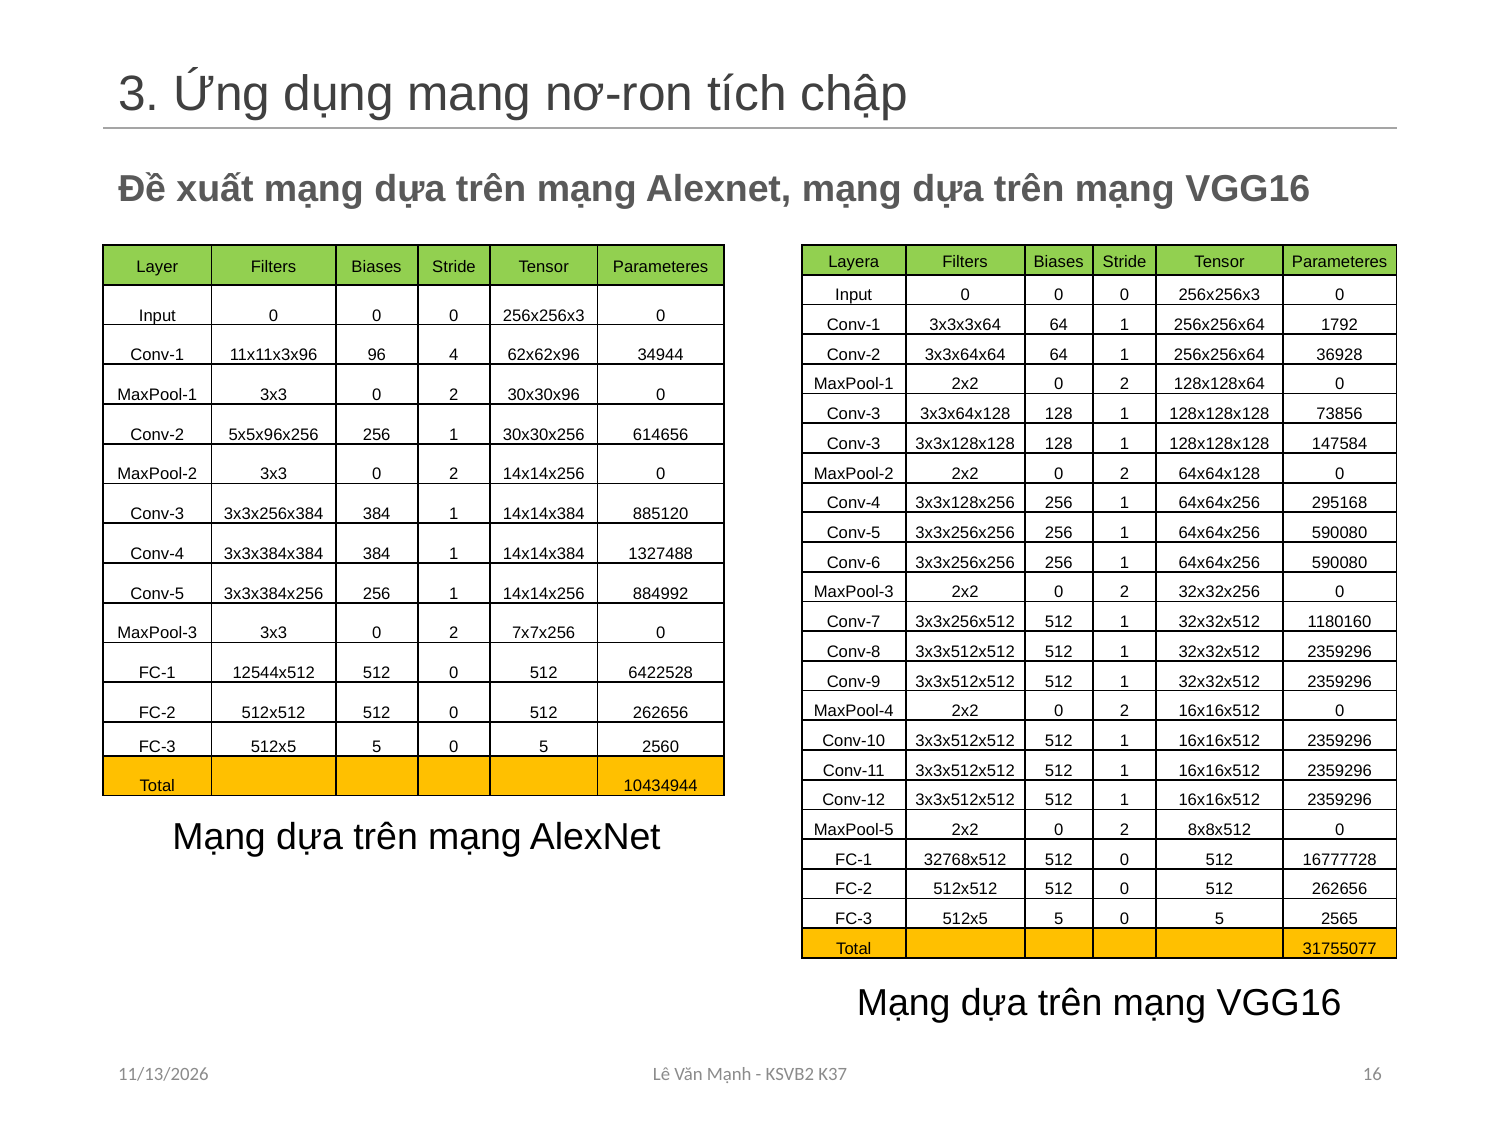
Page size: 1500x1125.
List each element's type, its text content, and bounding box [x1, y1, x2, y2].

table_cell 384 [337, 524, 417, 562]
table_cell 2359296 [1284, 751, 1396, 779]
table_cell MaxPool-3 [104, 604, 211, 642]
table_cell 0 [1094, 276, 1155, 304]
table_cell 512 [491, 643, 597, 681]
table_cell MaxPool-2 [104, 445, 211, 483]
table_cell [212, 757, 335, 795]
table_cell MaxPool-1 [104, 365, 211, 403]
table_cell 1 [1094, 424, 1155, 452]
table_cell 0 [1284, 573, 1396, 601]
table_cell 32x32x512 [1157, 662, 1282, 690]
table_cell 147584 [1284, 424, 1396, 452]
table_cell 590080 [1284, 543, 1396, 571]
table_cell Total [803, 929, 905, 957]
table_cell 64x64x256 [1157, 543, 1282, 571]
table_cell FC-2 [803, 870, 905, 898]
table_cell 0 [1094, 840, 1155, 868]
table_cell 0 [1026, 276, 1092, 304]
table_cell 96 [337, 325, 417, 363]
footer Lê Văn Mạnh - KSVB2 K37 [496, 1042, 1004, 1103]
table_cell 2359296 [1284, 632, 1396, 660]
table_cell 4 [419, 325, 489, 363]
table_cell 32x32x512 [1157, 602, 1282, 630]
table_cell 3x3x64x128 [907, 394, 1024, 422]
table_header Parameteres [598, 246, 723, 284]
table_cell 64 [1026, 305, 1092, 333]
table_header Biases [1026, 246, 1092, 274]
table_header Layer [104, 246, 211, 284]
table_cell 128x128x128 [1157, 424, 1282, 452]
table_cell 2x2 [907, 691, 1024, 719]
table_cell 1 [1094, 484, 1155, 511]
table_cell Conv-10 [803, 721, 905, 749]
table_cell 2359296 [1284, 781, 1396, 809]
table_cell 3x3x512x512 [907, 751, 1024, 779]
table_cell Total [104, 757, 211, 795]
table_cell 295168 [1284, 484, 1396, 511]
table_cell 5 [491, 723, 597, 755]
table_cell 3x3x512x512 [907, 632, 1024, 660]
table_cell 1 [1094, 751, 1155, 779]
table_cell 3x3 [212, 445, 335, 483]
table_header Layera [803, 246, 905, 274]
table_cell 256 [337, 405, 417, 443]
table_cell 0 [1026, 454, 1092, 482]
table_cell 2x2 [907, 810, 1024, 838]
table_cell 0 [337, 445, 417, 483]
table_cell FC-1 [104, 643, 211, 681]
table_cell Conv-4 [104, 524, 211, 562]
table_cell 2359296 [1284, 662, 1396, 690]
table_cell 0 [1026, 573, 1092, 601]
table_cell 0 [337, 365, 417, 403]
table_cell 3x3x256x256 [907, 543, 1024, 571]
table_cell 2 [1094, 454, 1155, 482]
table_cell 5 [337, 723, 417, 755]
table_cell 7x7x256 [491, 604, 597, 642]
table_cell 16x16x512 [1157, 751, 1282, 779]
table_cell 5 [1026, 899, 1092, 927]
table_cell 3x3x384x384 [212, 524, 335, 562]
table_cell 32x32x256 [1157, 573, 1282, 601]
table_cell 0 [1284, 810, 1396, 838]
table_cell 512 [1026, 721, 1092, 749]
table_cell 1 [1094, 543, 1155, 571]
table_cell 3x3x128x256 [907, 484, 1024, 511]
table_cell MaxPool-1 [803, 365, 905, 393]
table_cell 128x128x64 [1157, 365, 1282, 393]
table_cell Conv-4 [803, 484, 905, 511]
table_cell 512 [337, 643, 417, 681]
table_cell 512 [1026, 840, 1092, 868]
table_cell FC-3 [104, 723, 211, 755]
table_cell 73856 [1284, 394, 1396, 422]
table_cell 2 [1094, 810, 1155, 838]
table_cell 256 [1026, 543, 1092, 571]
table_cell 30x30x96 [491, 365, 597, 403]
slide_number 16 [1059, 1042, 1397, 1103]
table_cell Conv-1 [104, 325, 211, 363]
table_cell [1157, 929, 1282, 957]
table_cell 30x30x256 [491, 405, 597, 443]
table_cell 14x14x384 [491, 484, 597, 522]
table_cell 256x256x3 [491, 286, 597, 324]
table_cell 3x3x512x512 [907, 721, 1024, 749]
table_header Stride [419, 246, 489, 284]
table_cell MaxPool-2 [803, 454, 905, 482]
table_cell 0 [598, 604, 723, 642]
table_cell Conv-6 [803, 543, 905, 571]
table_cell 0 [1284, 276, 1396, 304]
table_cell 2 [1094, 691, 1155, 719]
table_cell 1327488 [598, 524, 723, 562]
table_cell 3x3x256x512 [907, 602, 1024, 630]
table_cell 1 [419, 524, 489, 562]
table_header Tensor [1157, 246, 1282, 274]
table_cell Conv-9 [803, 662, 905, 690]
table_cell 64x64x256 [1157, 484, 1282, 511]
table_cell Conv-5 [104, 564, 211, 602]
table_cell 32x32x512 [1157, 632, 1282, 660]
table_cell 0 [1026, 691, 1092, 719]
table_cell 512 [337, 683, 417, 721]
table_cell 11x11x3x96 [212, 325, 335, 363]
table_cell 256 [1026, 484, 1092, 511]
table_cell 3x3x512x512 [907, 662, 1024, 690]
table_cell 256 [1026, 513, 1092, 541]
table_cell Conv-1 [803, 305, 905, 333]
table_cell MaxPool-4 [803, 691, 905, 719]
table_cell 64x64x256 [1157, 513, 1282, 541]
table_cell 590080 [1284, 513, 1396, 541]
table_cell 256 [337, 564, 417, 602]
table_cell 512 [1157, 840, 1282, 868]
table_cell Conv-8 [803, 632, 905, 660]
table_cell FC-2 [104, 683, 211, 721]
table_cell 1 [1094, 335, 1155, 363]
table_cell 2565 [1284, 899, 1396, 927]
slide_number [103, 1042, 441, 1103]
table_header Parameteres [1284, 246, 1396, 274]
table_cell 14x14x256 [491, 564, 597, 602]
table_cell 1180160 [1284, 602, 1396, 630]
table_cell 0 [1284, 691, 1396, 719]
table_cell 2560 [598, 723, 723, 755]
table_cell 2 [1094, 573, 1155, 601]
table_cell 2x2 [907, 454, 1024, 482]
table_cell 262656 [598, 683, 723, 721]
table_cell 0 [419, 643, 489, 681]
table_cell 5 [1157, 899, 1282, 927]
table_cell 256x256x3 [1157, 276, 1282, 304]
table_cell 512 [1026, 781, 1092, 809]
table_cell [337, 757, 417, 795]
table_cell 2x2 [907, 573, 1024, 601]
table_cell 64 [1026, 335, 1092, 363]
table_cell 32768x512 [907, 840, 1024, 868]
table_cell 884992 [598, 564, 723, 602]
table_cell 512 [1026, 662, 1092, 690]
table_cell 16x16x512 [1157, 781, 1282, 809]
table_cell 885120 [598, 484, 723, 522]
table_cell [907, 929, 1024, 957]
table_cell 256x256x64 [1157, 305, 1282, 333]
table_cell 5x5x96x256 [212, 405, 335, 443]
table_cell 512x5 [907, 899, 1024, 927]
table_cell 262656 [1284, 870, 1396, 898]
table_cell Conv-2 [104, 405, 211, 443]
table_cell 3x3x256x384 [212, 484, 335, 522]
table_cell [1026, 929, 1092, 957]
table_cell 1 [1094, 602, 1155, 630]
table_cell 3x3x256x256 [907, 513, 1024, 541]
table_cell 1 [1094, 513, 1155, 541]
table_cell 3x3x128x128 [907, 424, 1024, 452]
table_cell 512 [1026, 870, 1092, 898]
table_cell 0 [598, 365, 723, 403]
table_cell 0 [598, 286, 723, 324]
table_cell 34944 [598, 325, 723, 363]
table_cell 1 [1094, 394, 1155, 422]
table_cell 2x2 [907, 365, 1024, 393]
table_cell 1 [1094, 721, 1155, 749]
table_cell 3x3x64x64 [907, 335, 1024, 363]
table_header Biases [337, 246, 417, 284]
title 3. Ứng dụng mang nơ-ron tích chập [103, 59, 1397, 127]
table_cell 0 [337, 604, 417, 642]
table_cell 10434944 [598, 757, 723, 795]
table_cell 6422528 [598, 643, 723, 681]
table_cell 1 [1094, 305, 1155, 333]
table_cell 1 [419, 405, 489, 443]
table_header Filters [907, 246, 1024, 274]
table_cell 2 [419, 604, 489, 642]
table_cell Conv-7 [803, 602, 905, 630]
table_cell Conv-5 [803, 513, 905, 541]
table_cell 0 [1284, 454, 1396, 482]
table_cell 512x5 [212, 723, 335, 755]
text_box Mạng dựa trên mạng VGG16 [842, 970, 1357, 1031]
table_cell 2 [419, 365, 489, 403]
table_cell Conv-2 [803, 335, 905, 363]
table_cell 0 [1094, 870, 1155, 898]
table_cell [419, 757, 489, 795]
table_cell 512 [1157, 870, 1282, 898]
table_cell Input [803, 276, 905, 304]
table_cell 512 [1026, 602, 1092, 630]
table_cell FC-3 [803, 899, 905, 927]
table_cell 512 [491, 683, 597, 721]
table_cell 16x16x512 [1157, 721, 1282, 749]
table_cell 0 [907, 276, 1024, 304]
table_cell 1 [1094, 632, 1155, 660]
table_cell 1792 [1284, 305, 1396, 333]
table_cell 31755077 [1284, 929, 1396, 957]
table_cell 0 [419, 683, 489, 721]
table_cell 1 [419, 564, 489, 602]
text_box Mạng dựa trên mạng AlexNet [157, 804, 676, 865]
table_cell 0 [419, 723, 489, 755]
table_header Tensor [491, 246, 597, 284]
table_cell 2 [419, 445, 489, 483]
table_cell Conv-12 [803, 781, 905, 809]
table_cell MaxPool-3 [803, 573, 905, 601]
table_cell 0 [1026, 810, 1092, 838]
table_cell Input [104, 286, 211, 324]
table_cell 2 [1094, 365, 1155, 393]
table_cell 14x14x384 [491, 524, 597, 562]
table_cell 1 [1094, 781, 1155, 809]
table_cell 256x256x64 [1157, 335, 1282, 363]
table_cell 512x512 [212, 683, 335, 721]
table_cell 1 [1094, 662, 1155, 690]
table_cell 36928 [1284, 335, 1396, 363]
table_cell 614656 [598, 405, 723, 443]
table_cell 8x8x512 [1157, 810, 1282, 838]
table_cell 384 [337, 484, 417, 522]
table_cell 62x62x96 [491, 325, 597, 363]
table_cell 3x3x384x256 [212, 564, 335, 602]
table_cell Conv-11 [803, 751, 905, 779]
table_cell 0 [1026, 365, 1092, 393]
table_cell [491, 757, 597, 795]
table_cell [1094, 929, 1155, 957]
table_cell 0 [598, 445, 723, 483]
table_header Stride [1094, 246, 1155, 274]
table_cell 1 [419, 484, 489, 522]
table_cell 64x64x128 [1157, 454, 1282, 482]
table_cell 128x128x128 [1157, 394, 1282, 422]
table_cell 128 [1026, 424, 1092, 452]
table_header Filters [212, 246, 335, 284]
table_cell Conv-3 [803, 394, 905, 422]
table_cell 14x14x256 [491, 445, 597, 483]
table_cell 0 [419, 286, 489, 324]
table_cell FC-1 [803, 840, 905, 868]
table_cell 512 [1026, 751, 1092, 779]
table_cell 2359296 [1284, 721, 1396, 749]
table_cell 512 [1026, 632, 1092, 660]
table_cell 3x3 [212, 365, 335, 403]
table_cell 12544x512 [212, 643, 335, 681]
table_cell Conv-3 [803, 424, 905, 452]
table_cell 0 [1094, 899, 1155, 927]
table_cell MaxPool-5 [803, 810, 905, 838]
table_cell 3x3x3x64 [907, 305, 1024, 333]
table_cell 0 [337, 286, 417, 324]
text_box Đề xuất mạng dựa trên mạng Alexnet, mạng dựa trên mạng VGG16 [103, 156, 1327, 217]
table_cell 3x3 [212, 604, 335, 642]
table_cell Conv-3 [104, 484, 211, 522]
table_cell 16x16x512 [1157, 691, 1282, 719]
table_cell 128 [1026, 394, 1092, 422]
table_cell 0 [212, 286, 335, 324]
table_cell 16777728 [1284, 840, 1396, 868]
table_cell 512x512 [907, 870, 1024, 898]
table_cell 0 [1284, 365, 1396, 393]
table_cell 3x3x512x512 [907, 781, 1024, 809]
